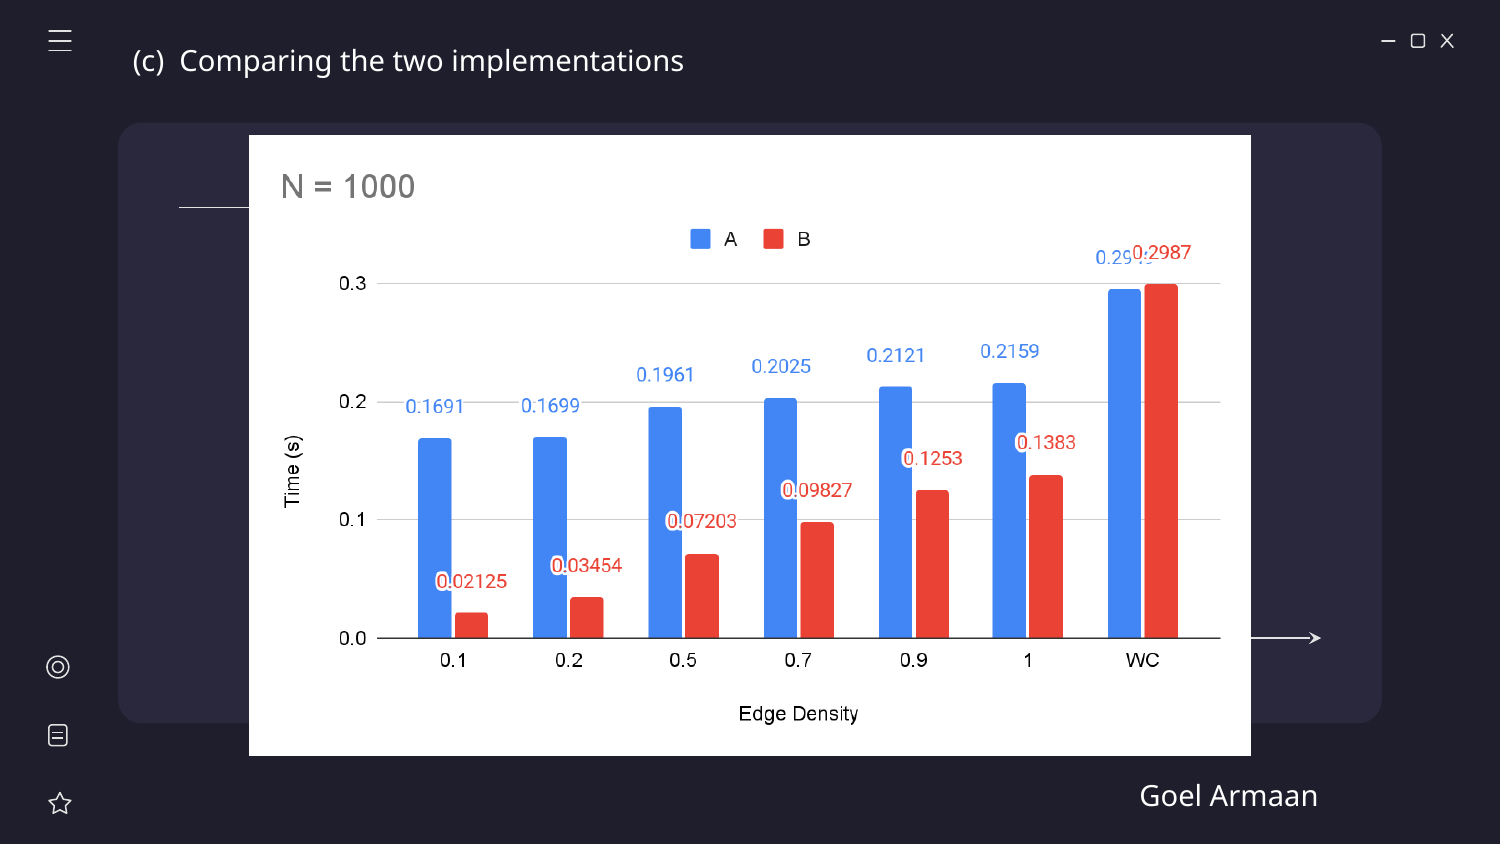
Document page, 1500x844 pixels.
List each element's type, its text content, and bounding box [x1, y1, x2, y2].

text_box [46, 655, 72, 814]
text_box (c) Comparing the two implementations [117, 27, 1309, 128]
text_box [46, 27, 74, 32]
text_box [48, 30, 72, 51]
text_box Goel Armaan [1124, 761, 1429, 827]
picture [248, 135, 1252, 756]
